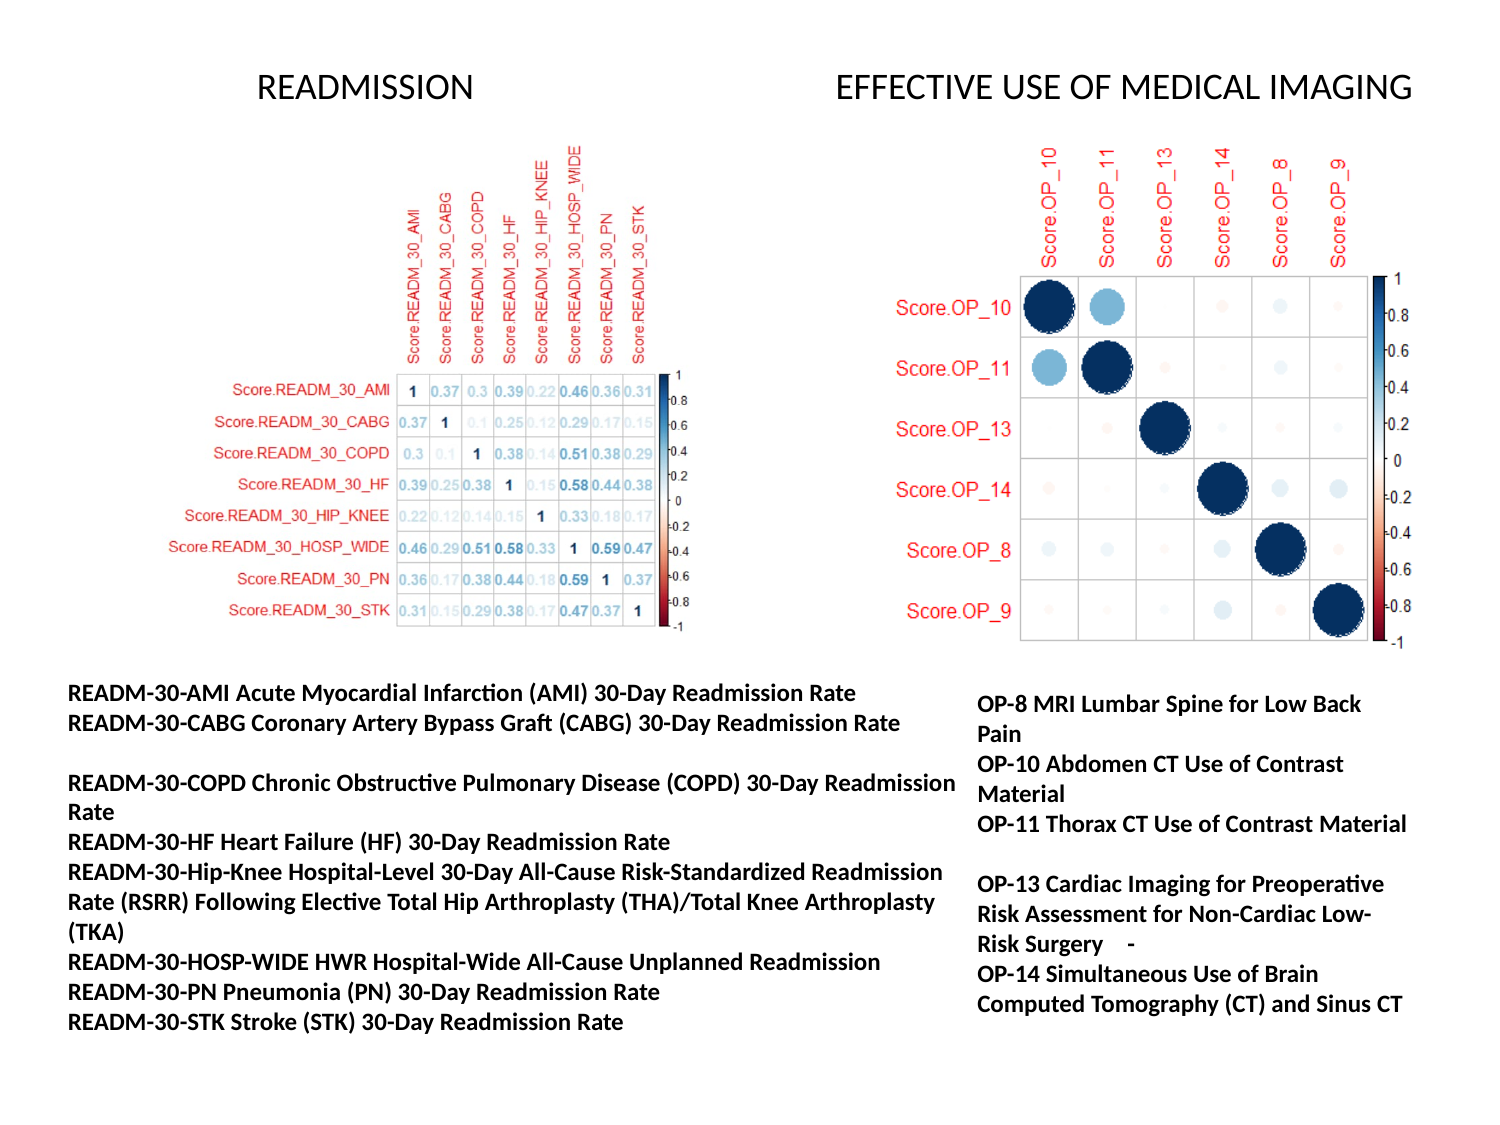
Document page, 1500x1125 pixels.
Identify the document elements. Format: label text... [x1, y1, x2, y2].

text_box EFFECTIVE USE OF MEDICAL IMAGING [820, 54, 1459, 115]
text_box READM-30-AMI Acute Myocardial Infarction (AMI) 30-Day Readmission Rate READM-30-CABG Coronary Artery Bypass Graft (CABG) 30-Day Readmission Rate READM-30-COPD Chronic Obstructive Pulmonary Disease (COPD) 30-Day Readmission Rate READM-30-HF Heart Failure (HF) 30-Day Readmission Rate READM-30-Hip-Knee Hospital-Level 30-Day All-Cause Risk-Standardized Readmission Rate (RSRR) Following Elective Total Hip Arthroplasty (THA)/Total Knee Arthroplasty (TKA) READM-30-HOSP-WIDE HWR Hospital-Wide All-Cause Unplanned Readmission READM-30-PN Pneumonia (PN) 30-Day Readmission Rate READM-30-STK Stroke (STK) 30-Day Readmission Rate [53, 668, 984, 1073]
text_box OP-8 MRI Lumbar Spine for Low Back Pain OP-10 Abdomen CT Use of Contrast Material OP-11 Thorax CT Use of Contrast Material OP-13 Cardiac Imaging for Preoperative Risk Assessment for Non-Cardiac Low-Risk Surgery - OP-14 Simultaneous Use of Brain Computed Tomography (CT) and Sinus CT [984, 680, 1424, 1070]
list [0, 113, 757, 634]
picture [820, 136, 1420, 670]
text_box READMISSION [242, 54, 703, 112]
